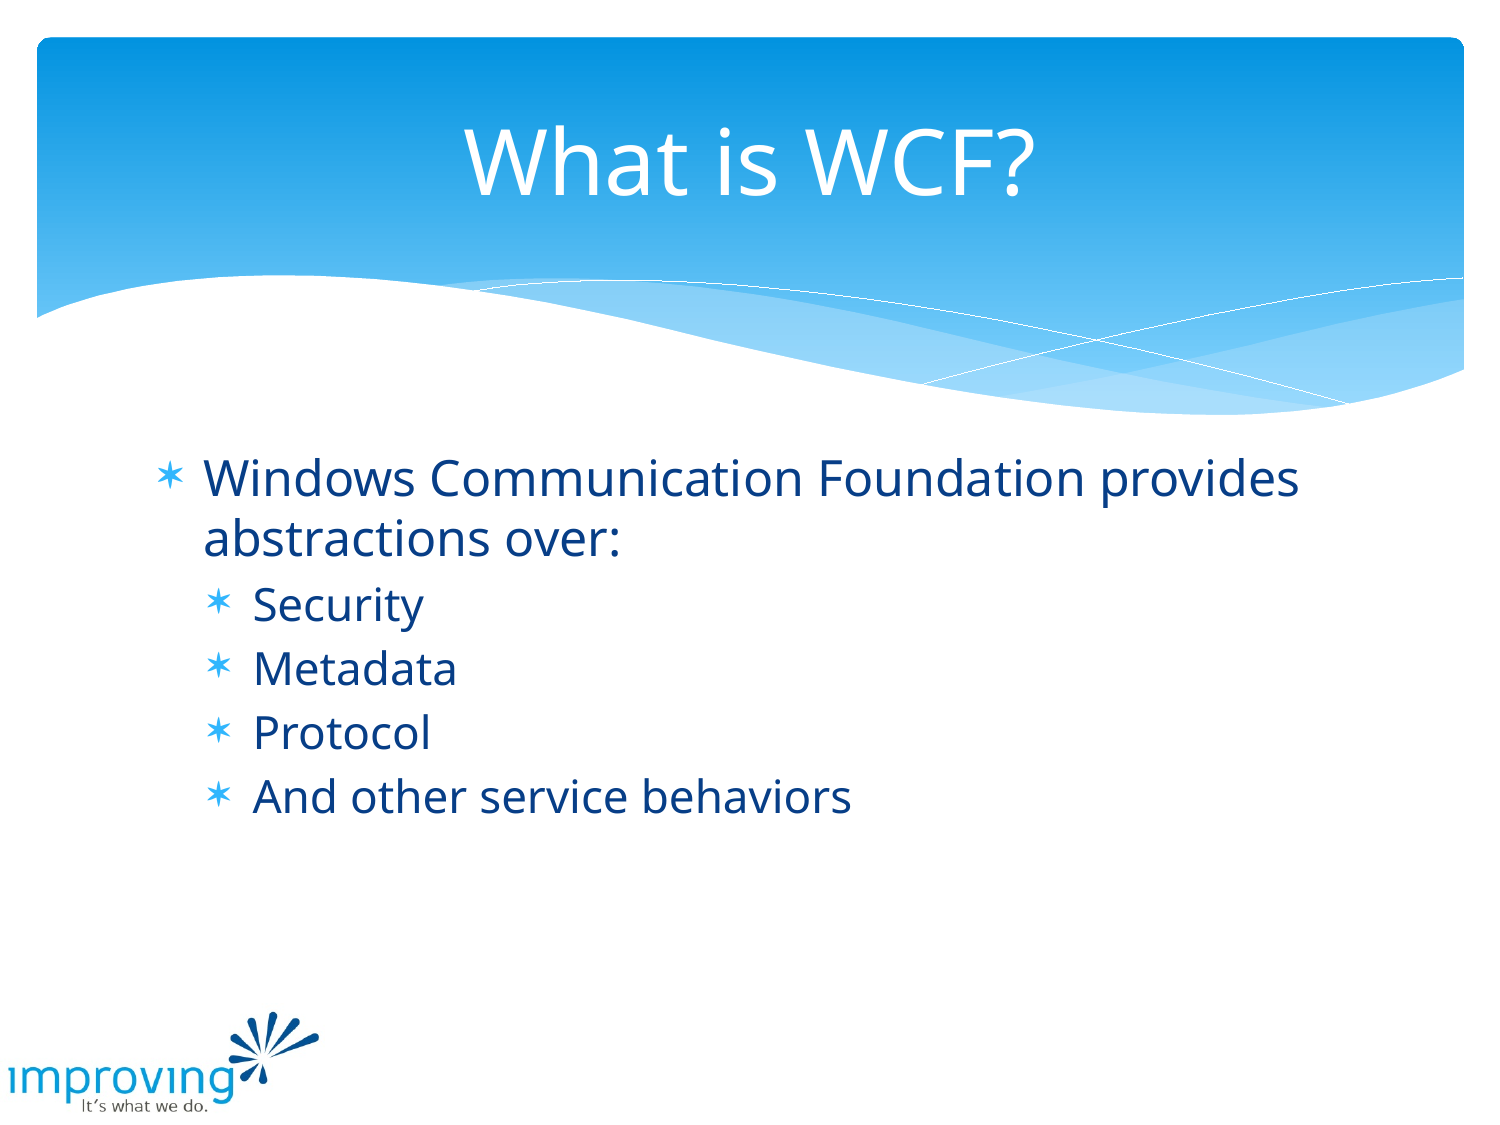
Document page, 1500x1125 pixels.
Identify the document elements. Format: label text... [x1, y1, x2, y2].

list Windows Communication Foundation provides abstractions over: Security Metadata Protocol And other service behaviors [143, 438, 1359, 1005]
picture [0, 1003, 325, 1125]
title What is WCF? [75, 55, 1425, 261]
